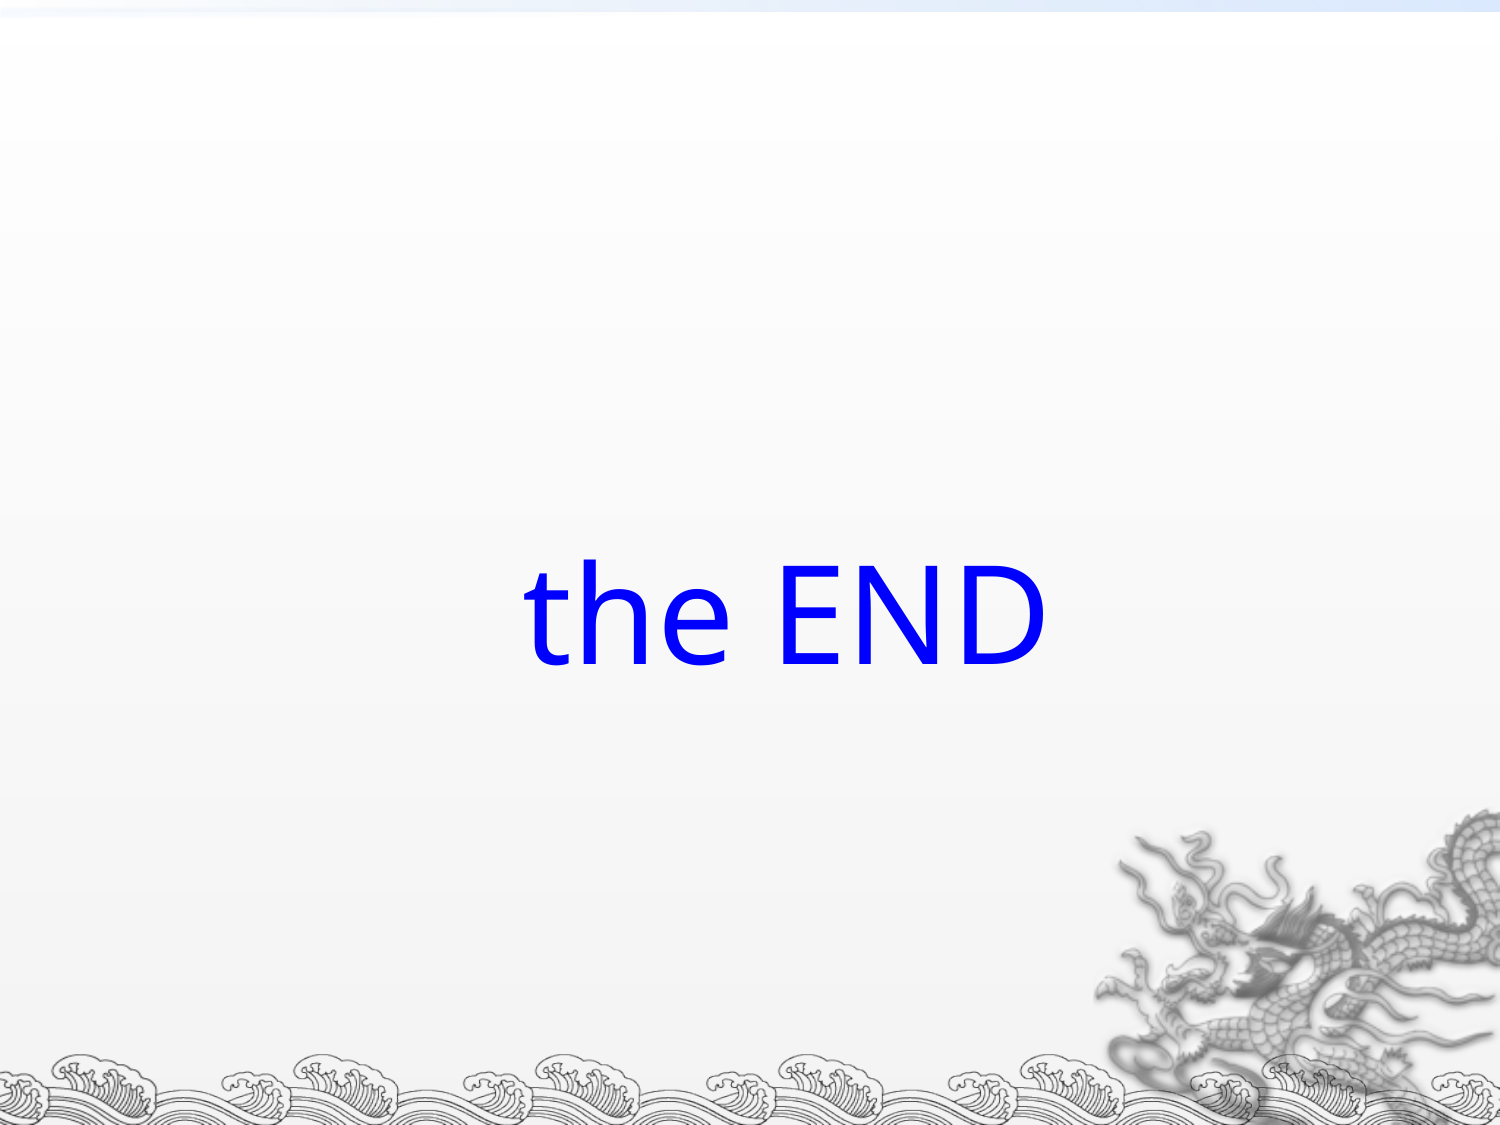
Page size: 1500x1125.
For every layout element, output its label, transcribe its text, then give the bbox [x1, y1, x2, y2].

title the END [111, 515, 1463, 704]
